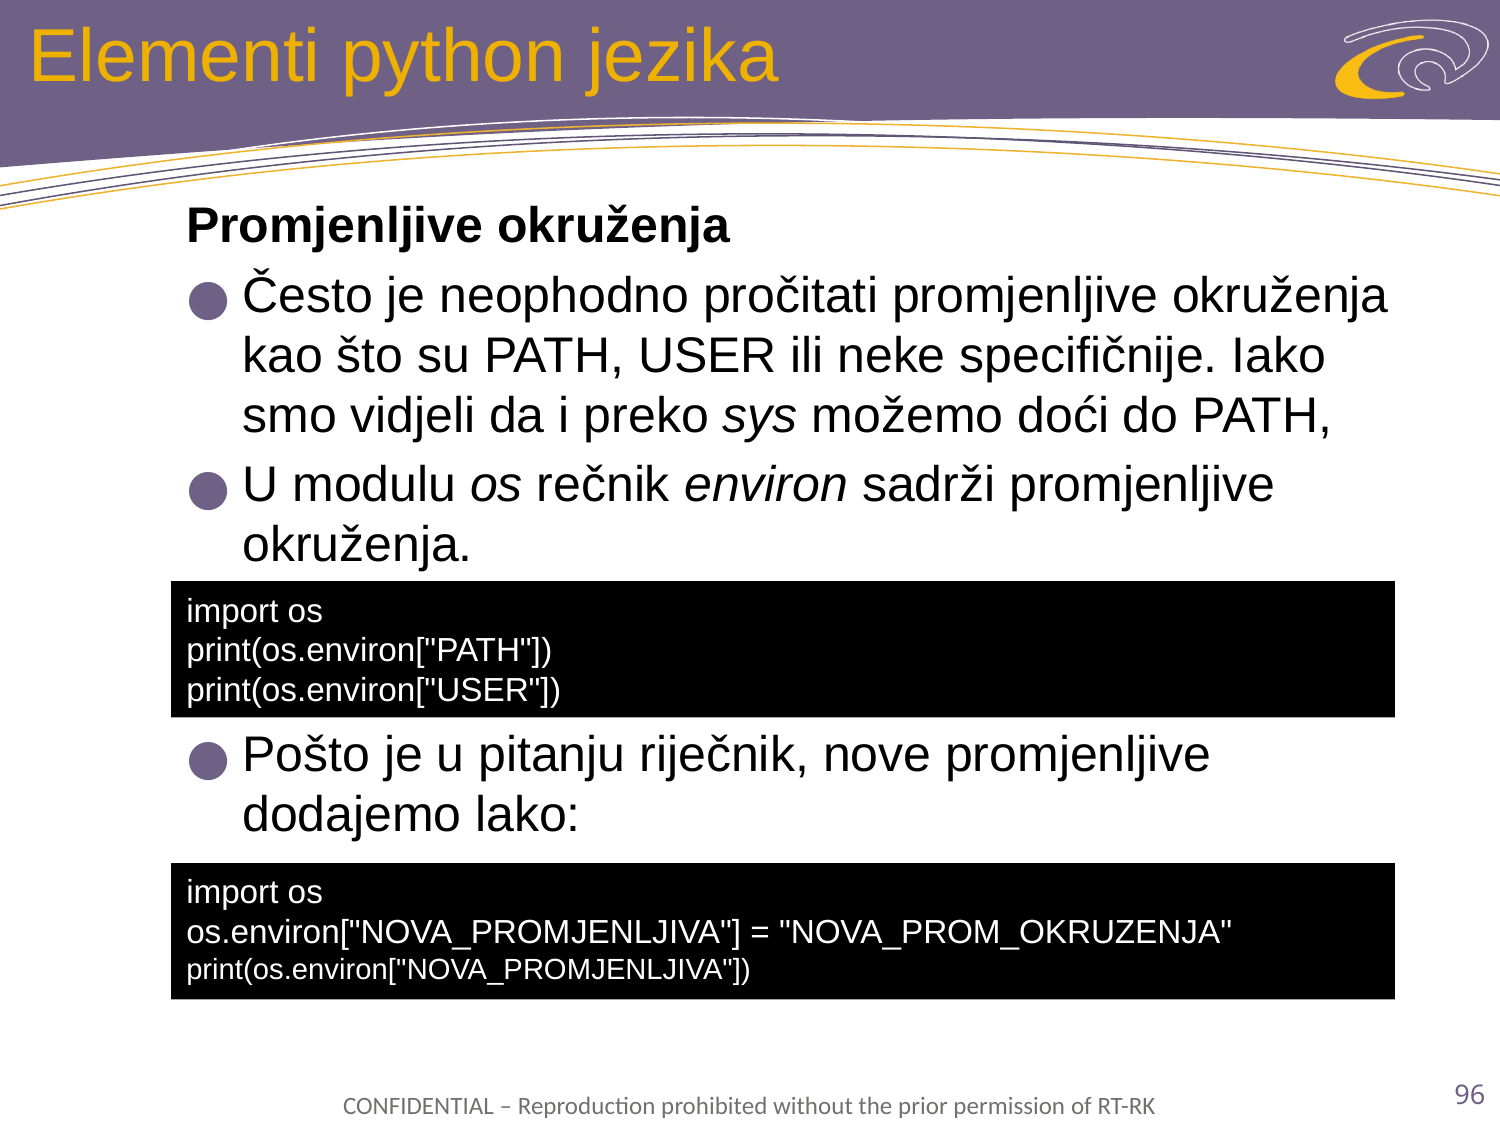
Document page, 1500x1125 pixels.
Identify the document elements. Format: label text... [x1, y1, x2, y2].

list Promjenljive okruženja Često je neophodno pročitati promjenljive okruženja kao što su PATH, USER ili neke specifičnije. Iako smo vidjeli da i preko sys možemo doći do PATH, U modulu os rečnik environ sadrži promjenljive okruženja. Pošto je u pitanju riječnik, nove promjenljive dodajemo lako: [171, 184, 1440, 634]
text_box import os os.environ["NOVA_PROMJENLJIVA"] = "NOVA_PROM_OKRUZENJA" print(os.environ["NOVA_PROMJENLJIVA"]) [171, 863, 1395, 1000]
text_box import os print(os.environ["PATH"]) print(os.environ["USER"]) [171, 581, 1395, 718]
title Elementi python jezika [13, 0, 1313, 119]
picture [1322, 0, 1500, 102]
